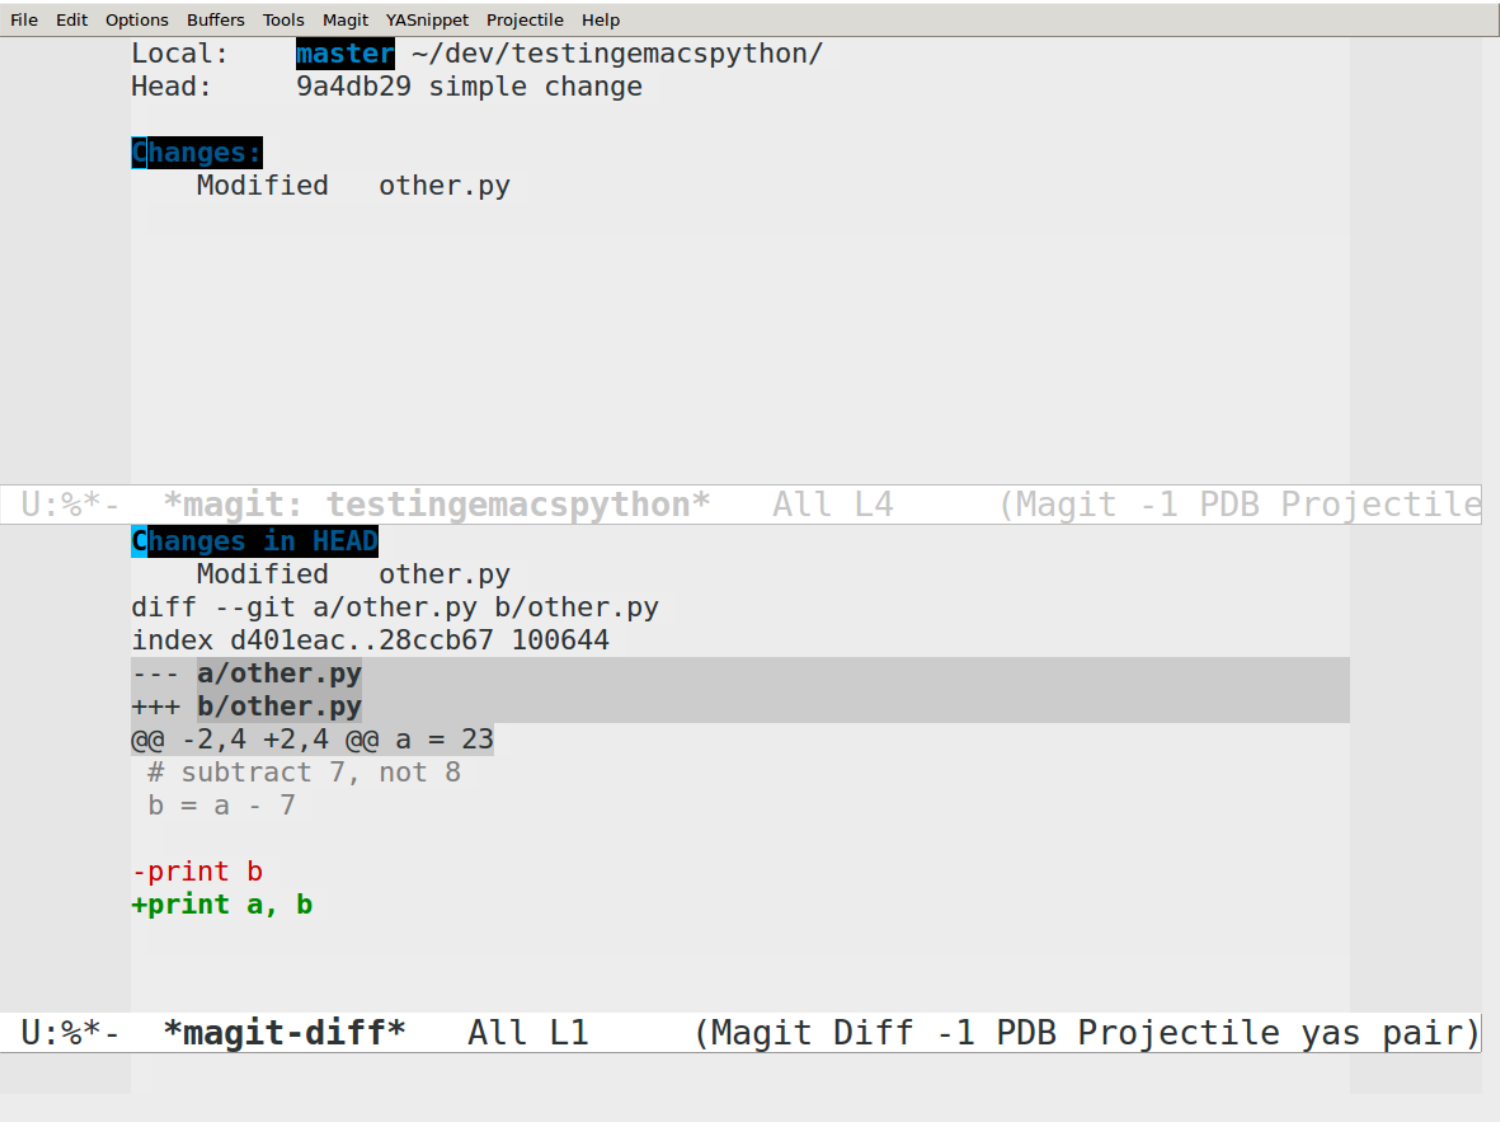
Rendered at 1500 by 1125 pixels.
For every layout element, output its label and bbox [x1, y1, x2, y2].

text_box [0, 3, 1500, 1122]
